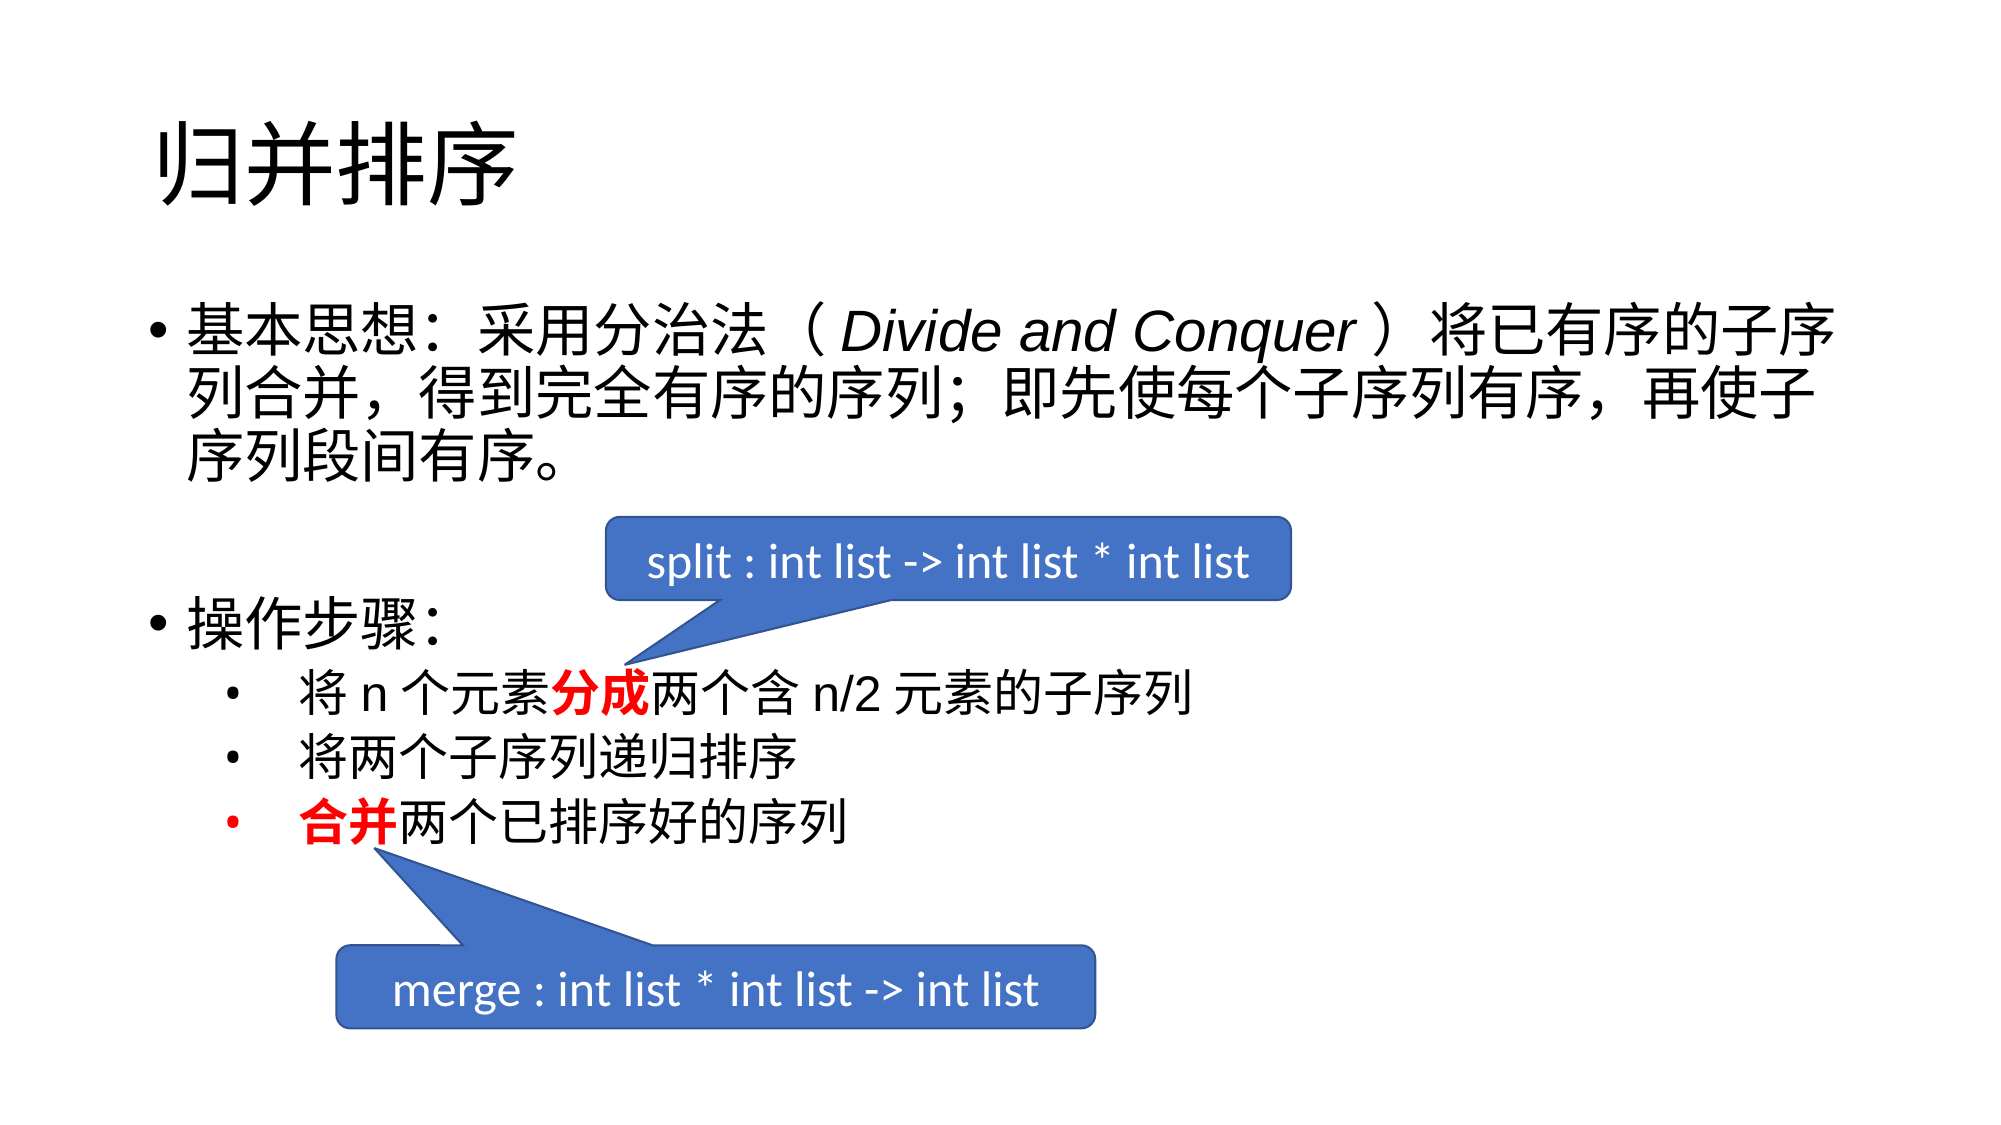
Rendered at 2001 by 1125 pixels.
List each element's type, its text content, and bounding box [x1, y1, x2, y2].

text_box split : int list -> int list * int list [604, 515, 1293, 666]
title 归并排序 [137, 59, 1863, 278]
text_box merge : int list * int list -> int list [335, 847, 1097, 1030]
list 基本思想：采用分治法（Divide and Conquer）将已有序的子序列合并，得到完全有序的序列；即先使每个子序列有序，再使子序列段间有序。 操作步骤： 将n个元素分成两个含n/2元素的子序列 将两个子序列递归排序 合并两个已排序好的序列 [133, 293, 1859, 1008]
